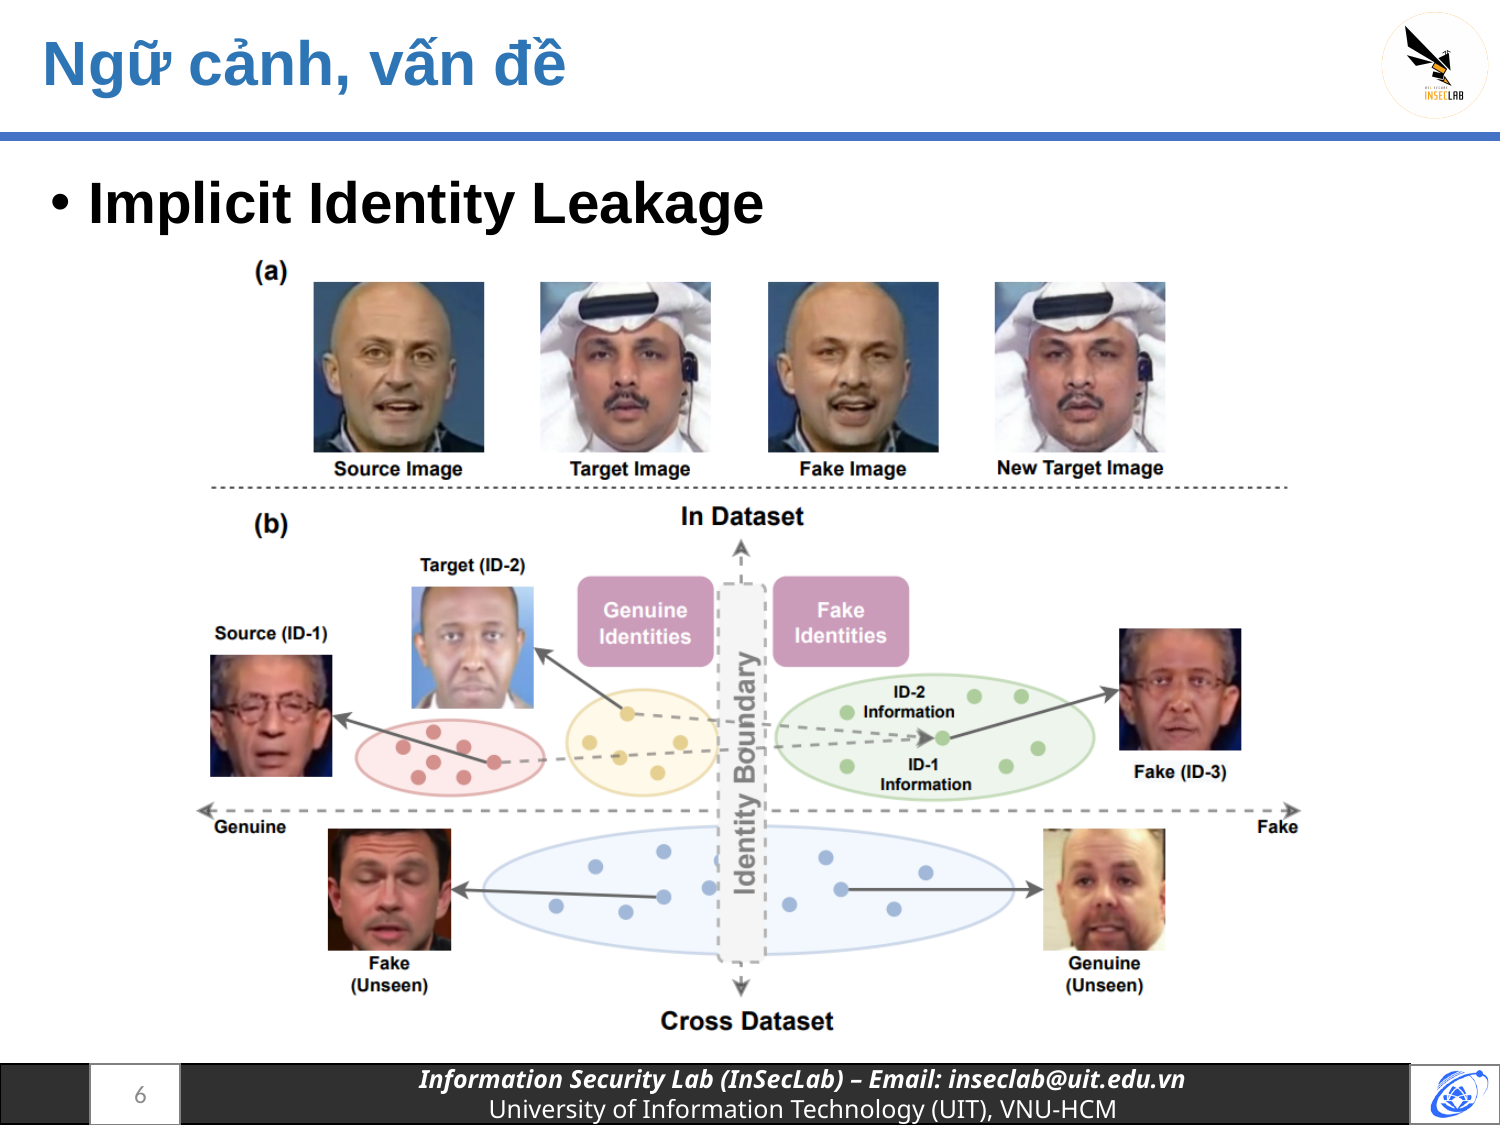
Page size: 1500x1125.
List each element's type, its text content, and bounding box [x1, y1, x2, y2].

picture [1426, 1053, 1495, 1125]
list Implicit Identity Leakage [35, 165, 1446, 1034]
title Ngữ cảnh, vấn đề [27, 23, 1376, 108]
slide_number 6 [95, 1063, 162, 1124]
picture [1375, 5, 1495, 125]
picture [153, 249, 1347, 1043]
